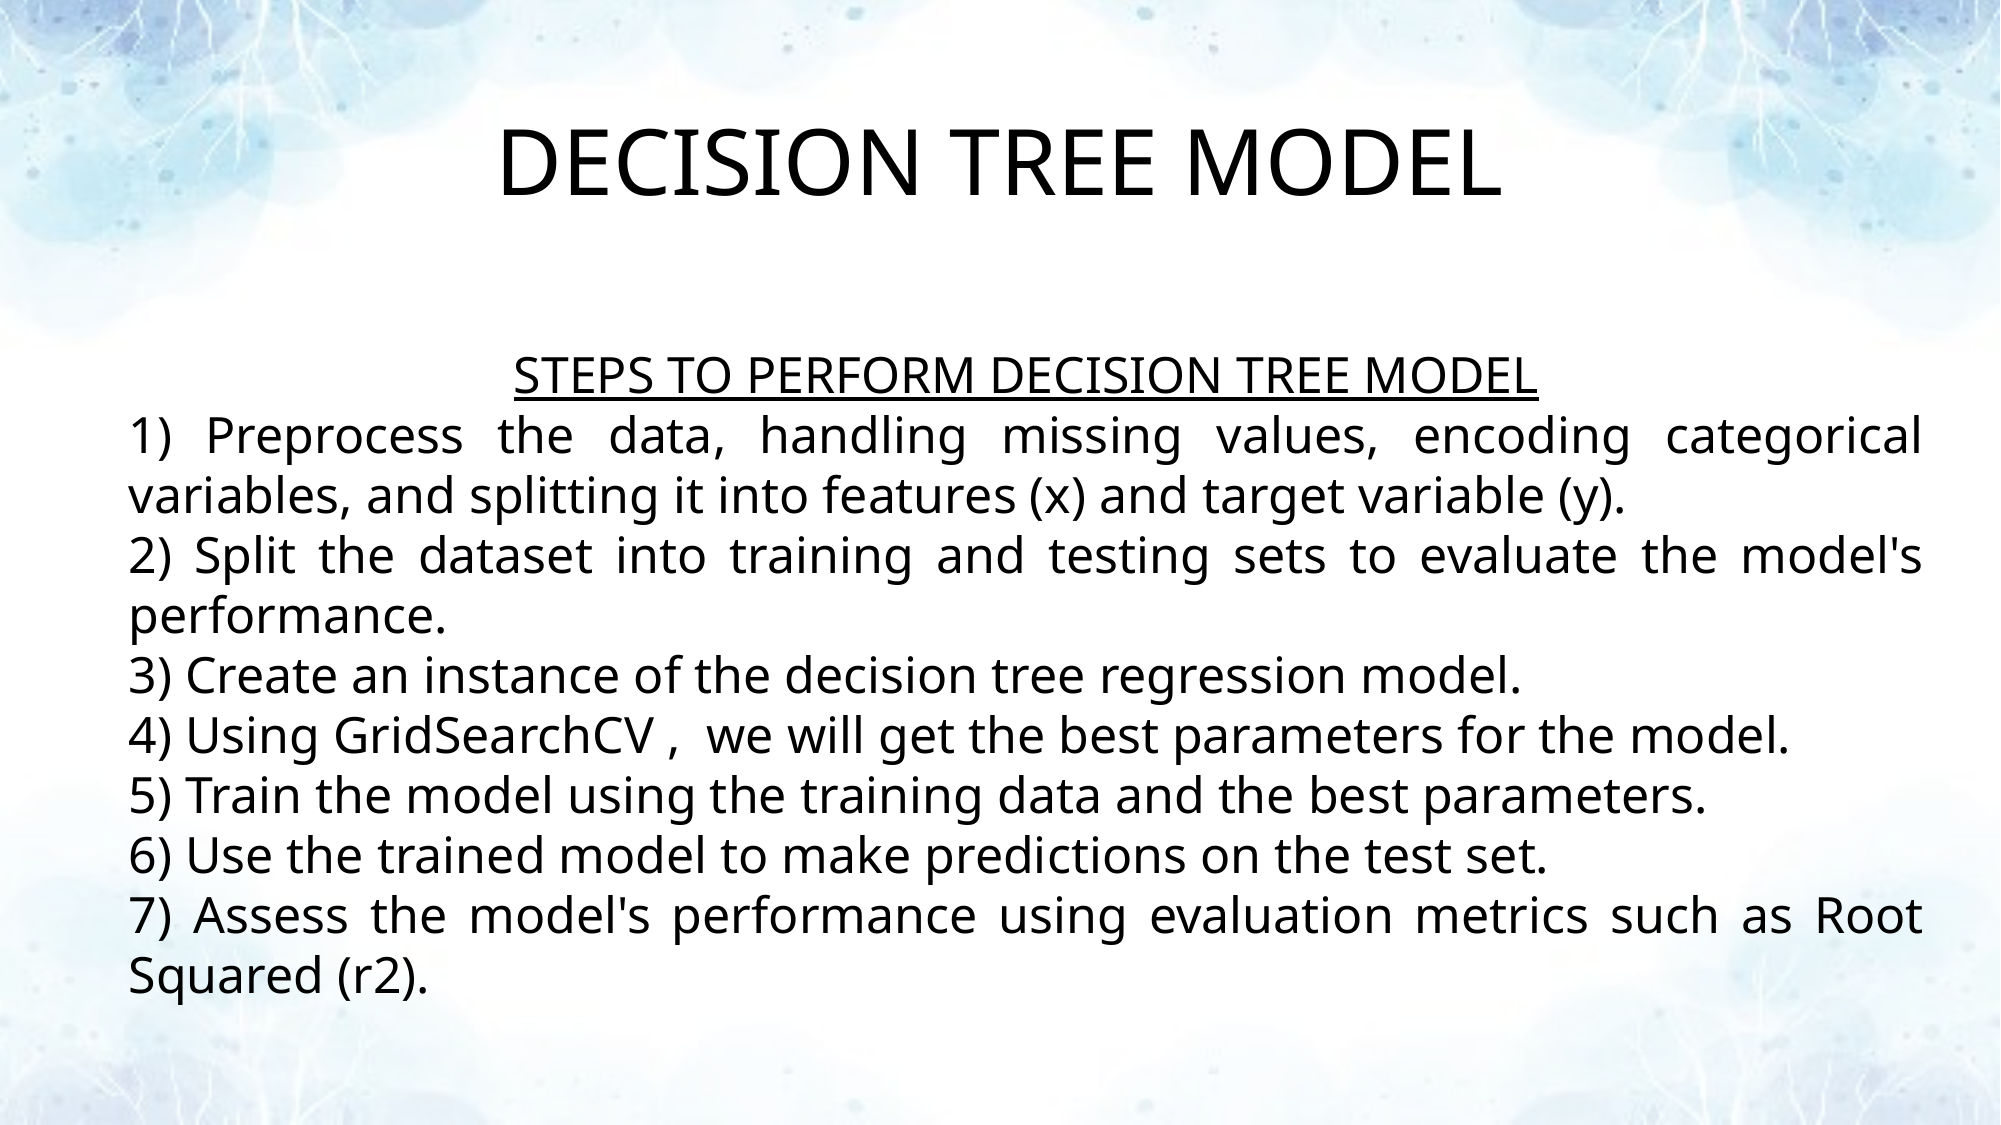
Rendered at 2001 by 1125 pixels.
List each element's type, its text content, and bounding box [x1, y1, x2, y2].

text_box STEPS TO PERFORM DECISION TREE MODEL 1) Preprocess the data, handling missing values, encoding categorical variables, and splitting it into features (x) and target variable (y). 2) Split the dataset into training and testing sets to evaluate the model's performance. 3) Create an instance of the decision tree regression model. 4) Using GridSearchCV , we will get the best parameters for the model. 5) Train the model using the training data and the best parameters. 6) Use the trained model to make predictions on the test set. 7) Assess the model's performance using evaluation metrics such as Root Squared (r2). [114, 335, 1939, 1011]
text_box DECISION TREE MODEL [453, 96, 1546, 222]
